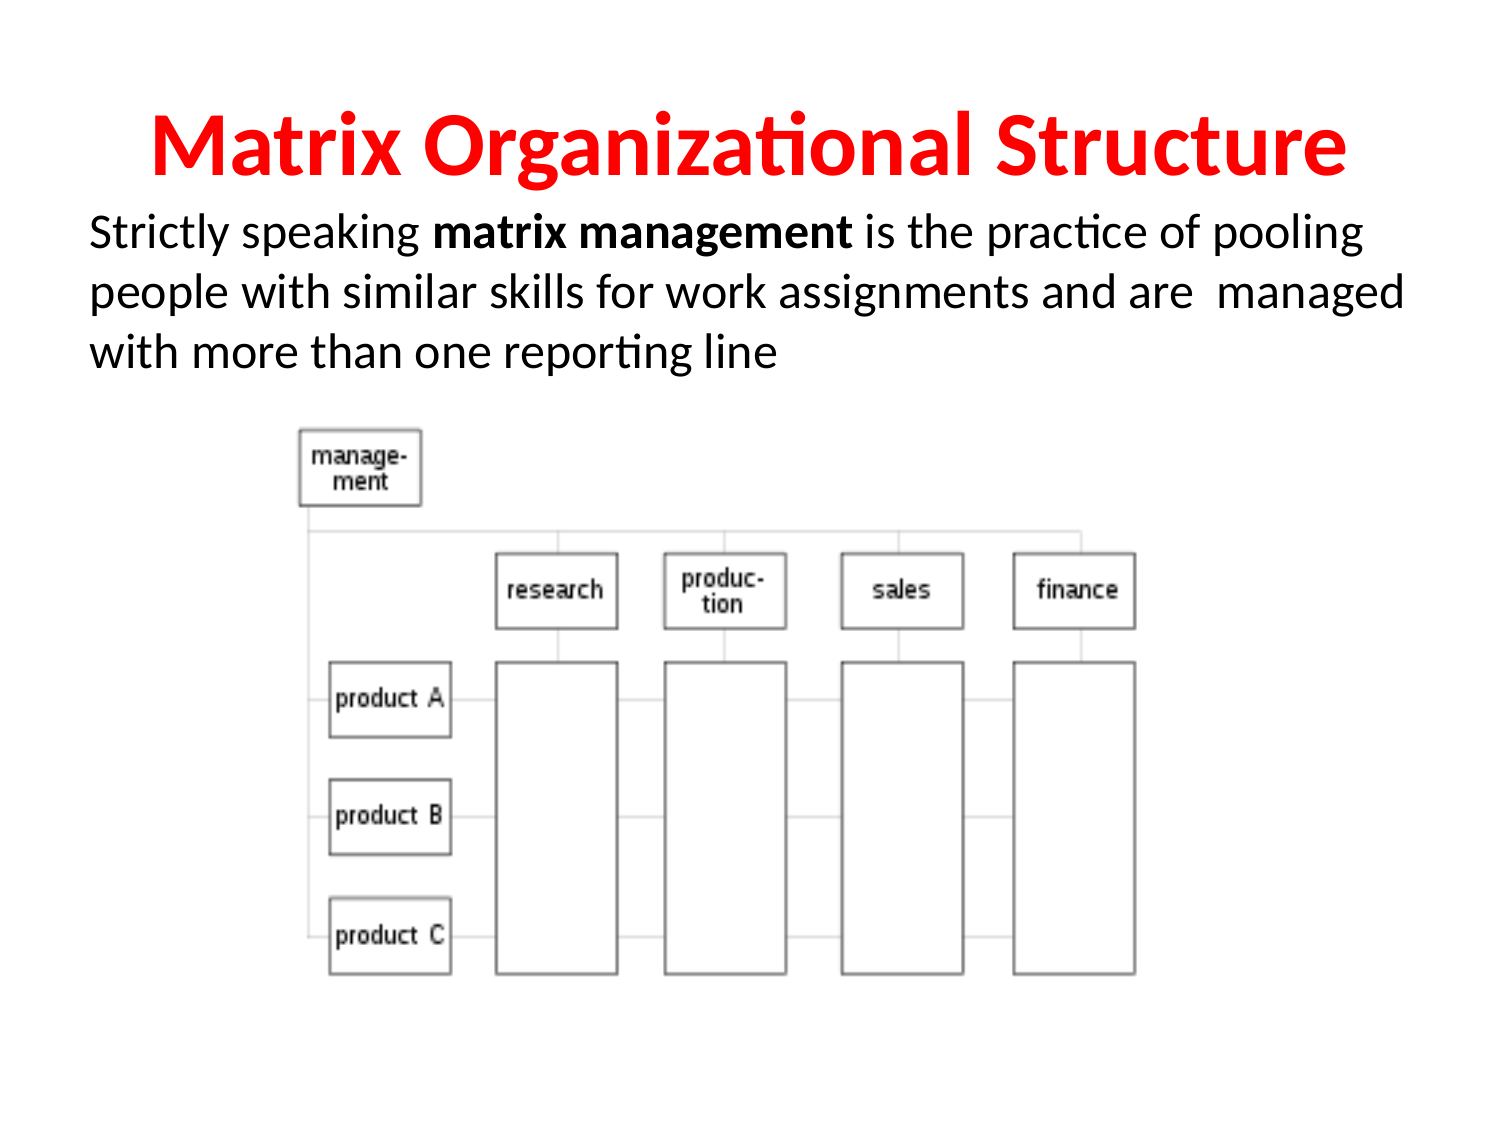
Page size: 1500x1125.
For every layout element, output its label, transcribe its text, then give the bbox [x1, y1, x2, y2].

text_box Strictly speaking matrix management is the practice of pooling people with similar skills for work assignments and are managed with more than one reporting line [75, 191, 1463, 387]
title Matrix Organizational Structure [75, 45, 1425, 191]
picture [249, 387, 1188, 1026]
